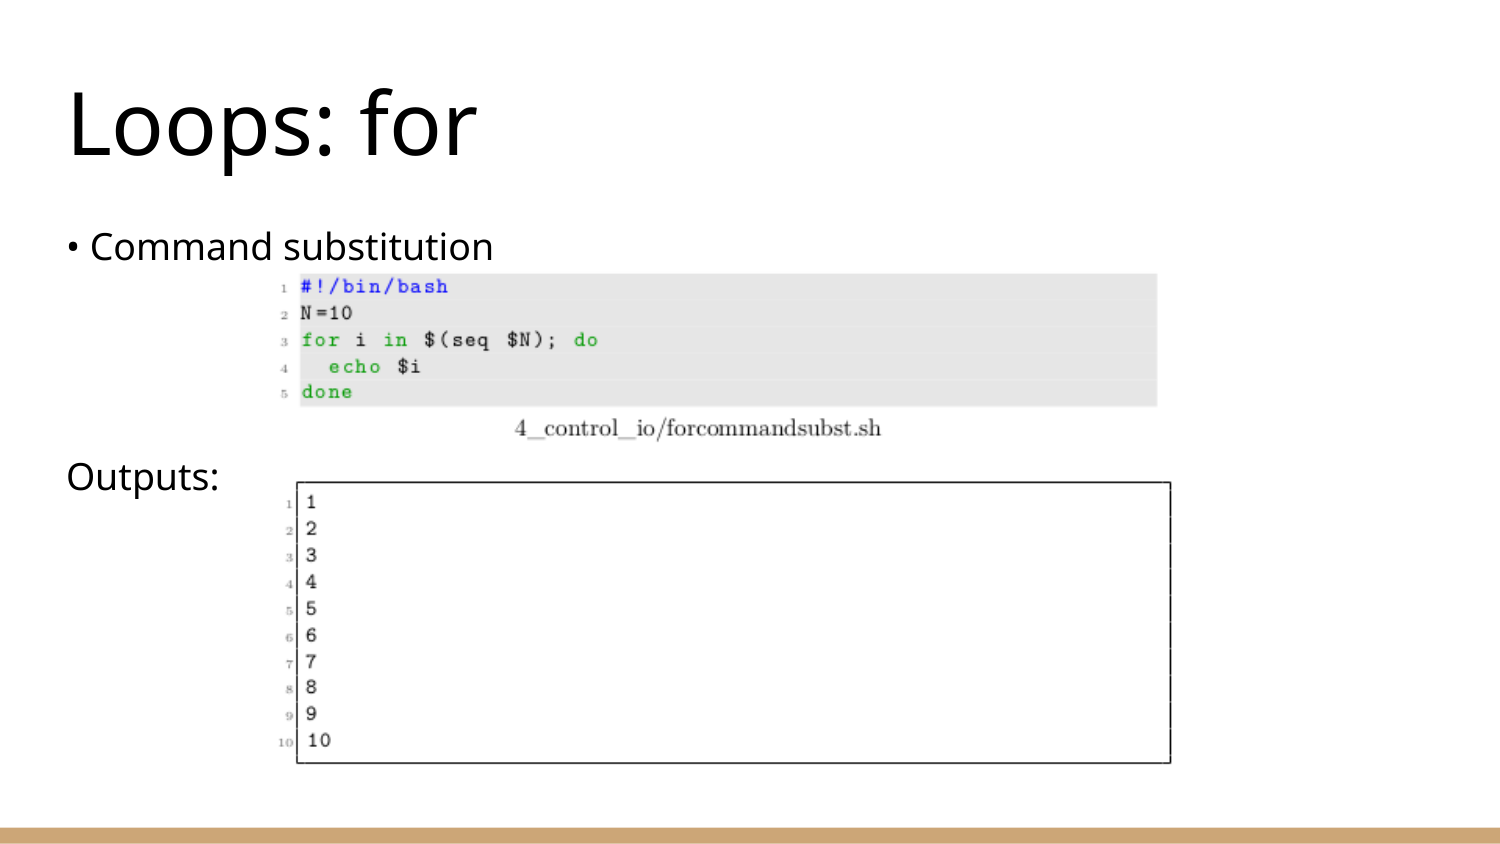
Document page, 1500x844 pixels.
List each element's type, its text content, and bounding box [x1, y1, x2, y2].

picture [273, 452, 1195, 783]
title Loops: for [51, 51, 1449, 189]
list • Command substitution Outputs: [51, 200, 1449, 752]
picture [271, 263, 1186, 450]
